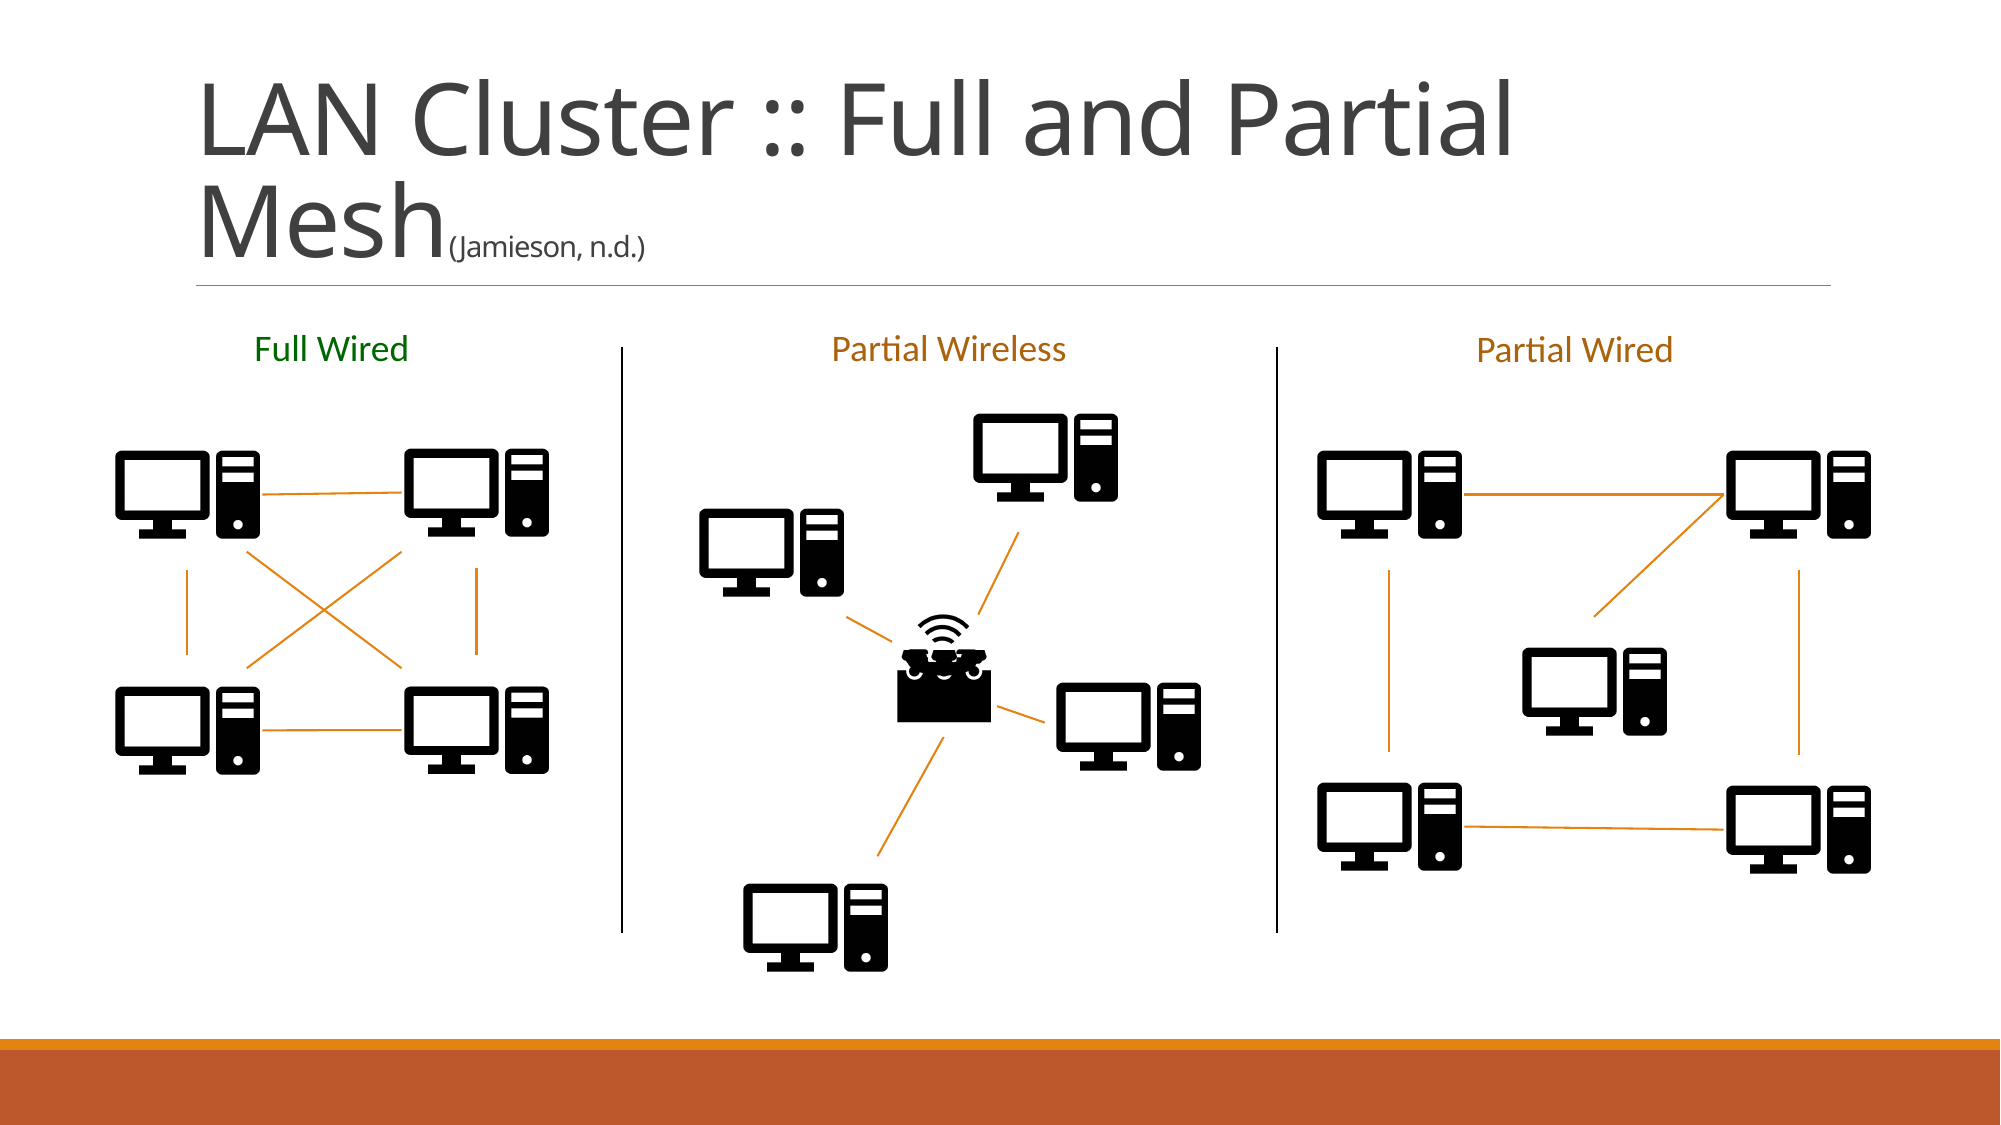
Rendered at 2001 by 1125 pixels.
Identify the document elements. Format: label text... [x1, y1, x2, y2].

picture [111, 418, 263, 571]
picture [1518, 616, 1670, 768]
picture [111, 654, 263, 806]
picture [1313, 751, 1465, 903]
picture [1053, 650, 1205, 802]
picture [695, 476, 847, 628]
title LAN Cluster :: Full and Partial Mesh(Jamieson, n.d.) [180, 47, 1830, 285]
picture [400, 654, 552, 806]
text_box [246, 551, 403, 669]
text_box Partial Wireless [816, 316, 1082, 377]
text_box Full Wired [239, 316, 425, 377]
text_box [977, 531, 1020, 616]
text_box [996, 705, 1046, 724]
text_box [1593, 494, 1725, 618]
picture [1723, 418, 1875, 571]
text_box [845, 616, 893, 643]
picture [400, 416, 552, 568]
picture [1723, 754, 1875, 906]
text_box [1463, 826, 1725, 831]
picture [969, 381, 1121, 533]
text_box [261, 491, 403, 496]
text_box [876, 736, 945, 857]
picture [739, 852, 891, 1004]
picture [871, 579, 1013, 738]
text_box Partial Wired [1461, 317, 1690, 377]
picture [1313, 418, 1465, 571]
